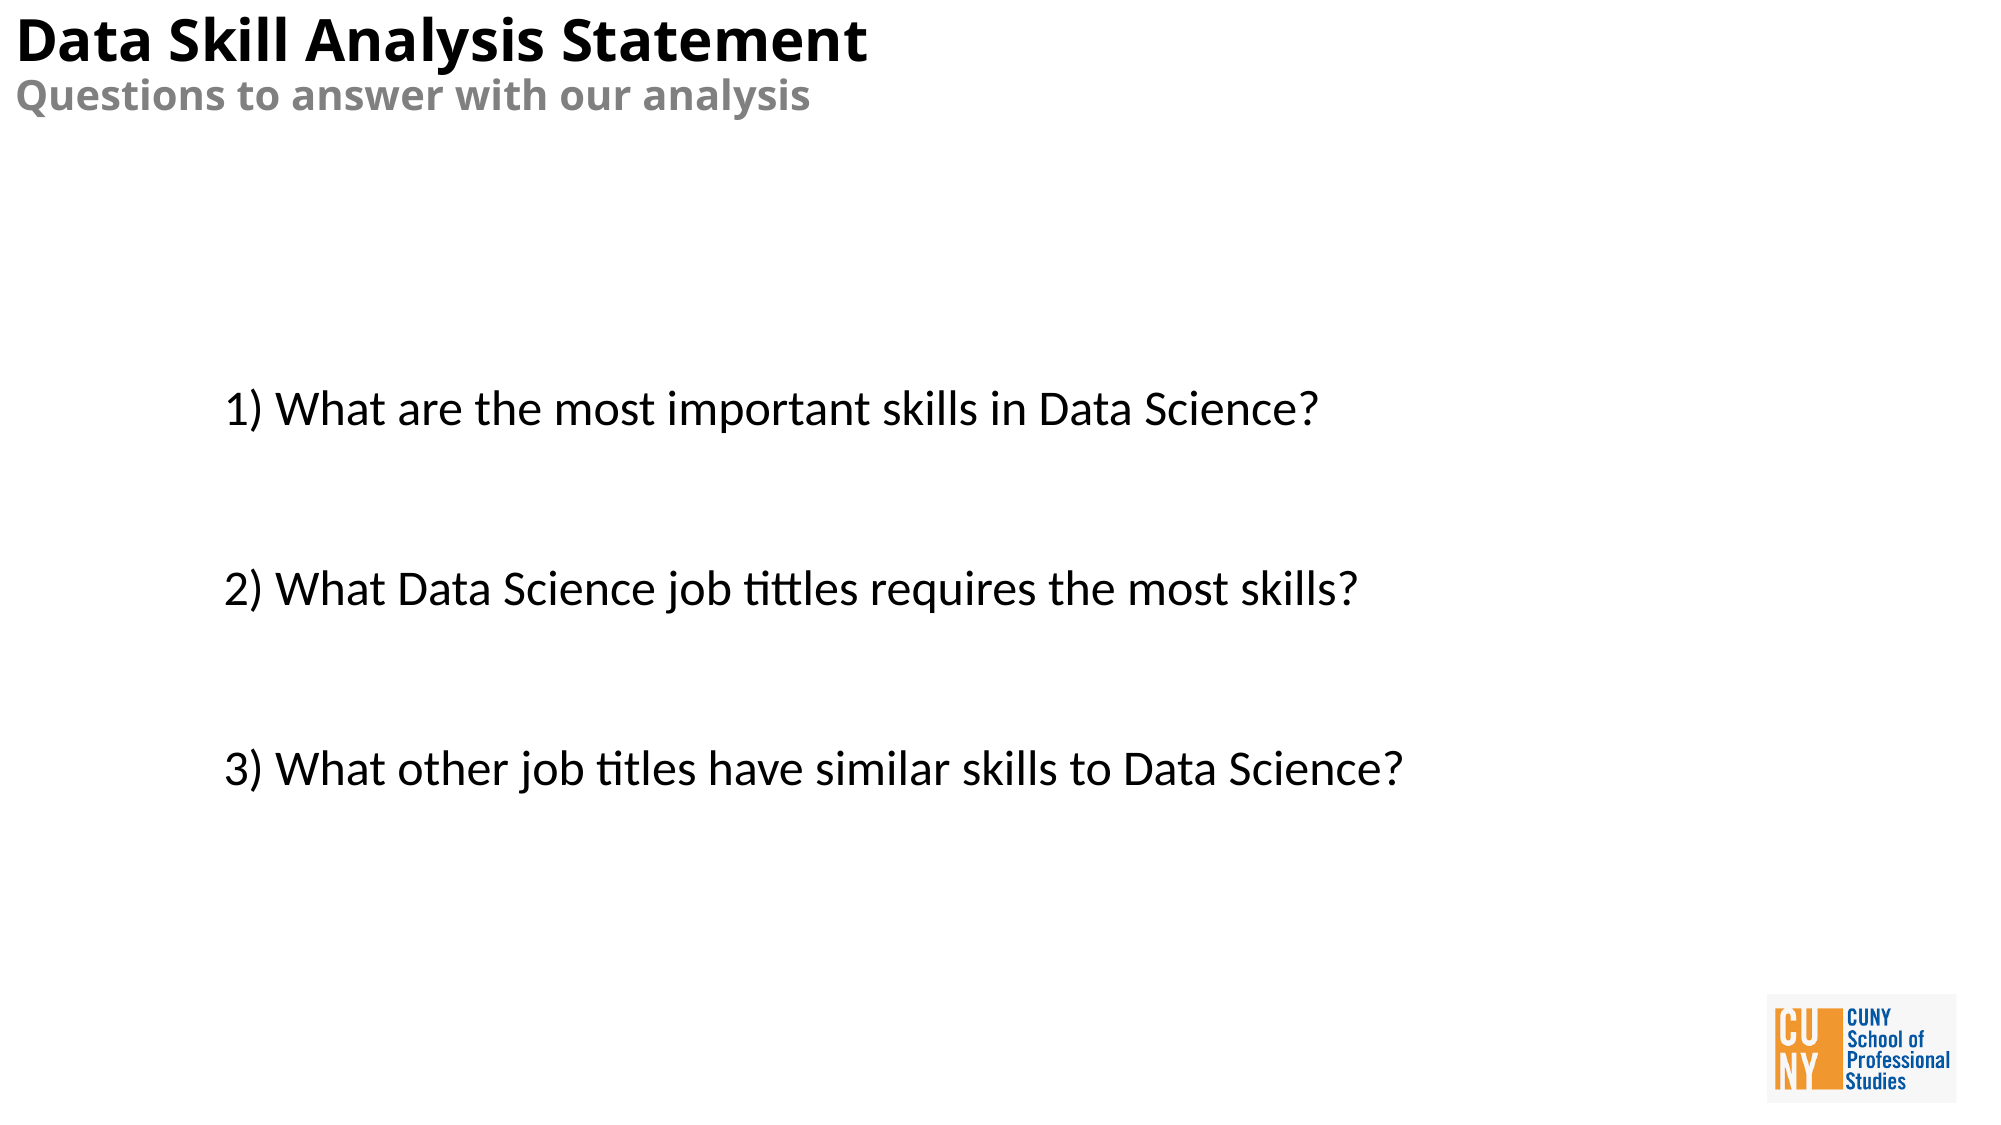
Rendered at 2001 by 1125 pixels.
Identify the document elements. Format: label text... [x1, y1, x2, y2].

title Data Skill Analysis Statement Questions to answer with our analysis [0, 0, 1725, 131]
text_box 1) What are the most important skills in Data Science? 2) What Data Science job tittles requires the most skills? 3) What other job titles have similar skills to Data Science? [208, 367, 1432, 803]
picture [1767, 994, 1958, 1103]
